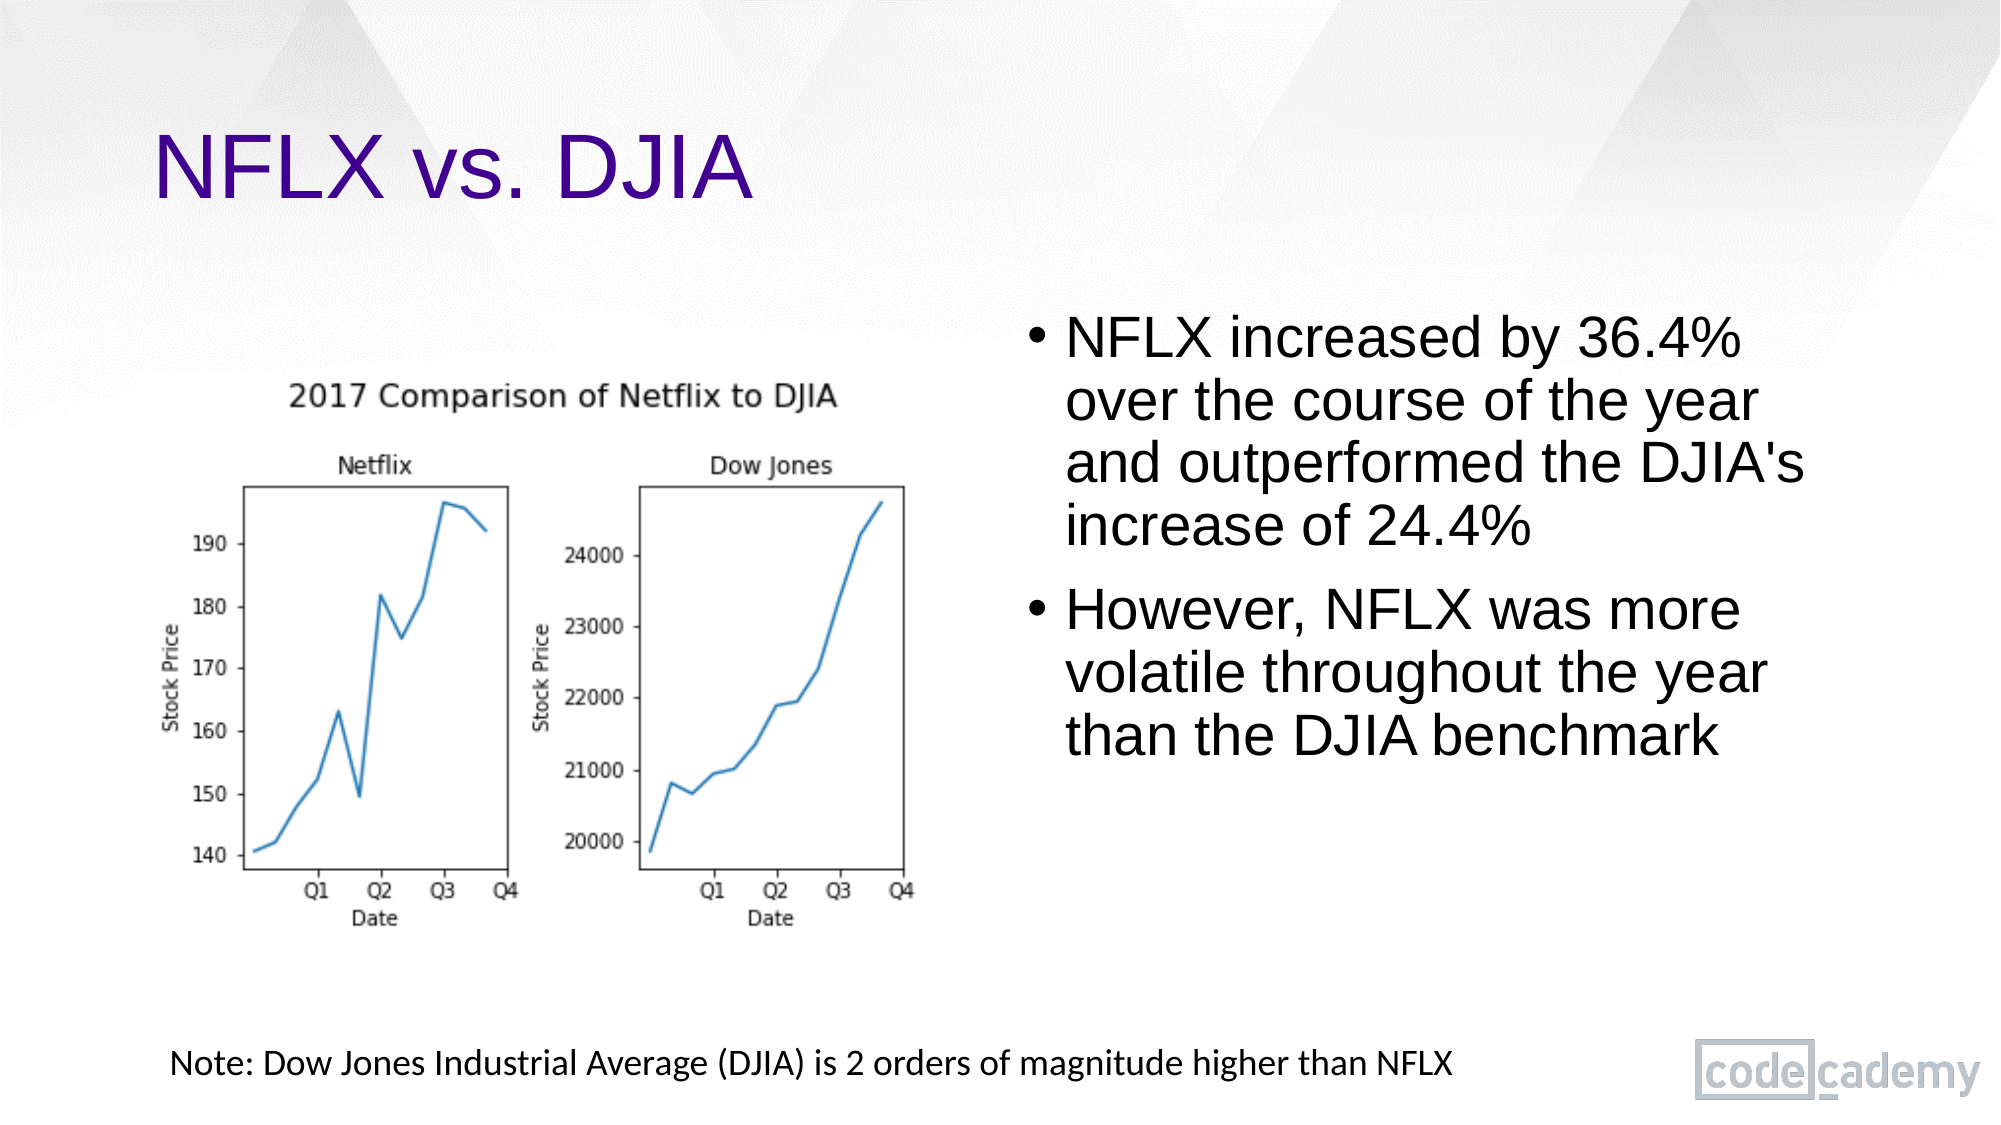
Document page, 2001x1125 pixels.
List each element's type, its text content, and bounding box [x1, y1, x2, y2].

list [137, 372, 988, 940]
picture [0, 0, 2001, 1125]
list NFLX increased by 36.4% over the course of the year and outperformed the DJIA's increase of 24.4% However, NFLX was more volatile throughout the year than the DJIA benchmark [1012, 299, 1863, 1014]
title NFLX vs. DJIA [137, 59, 1863, 278]
text_box Note: Dow Jones Industrial Average (DJIA) is 2 orders of magnitude higher than NFLX [154, 1031, 1470, 1091]
